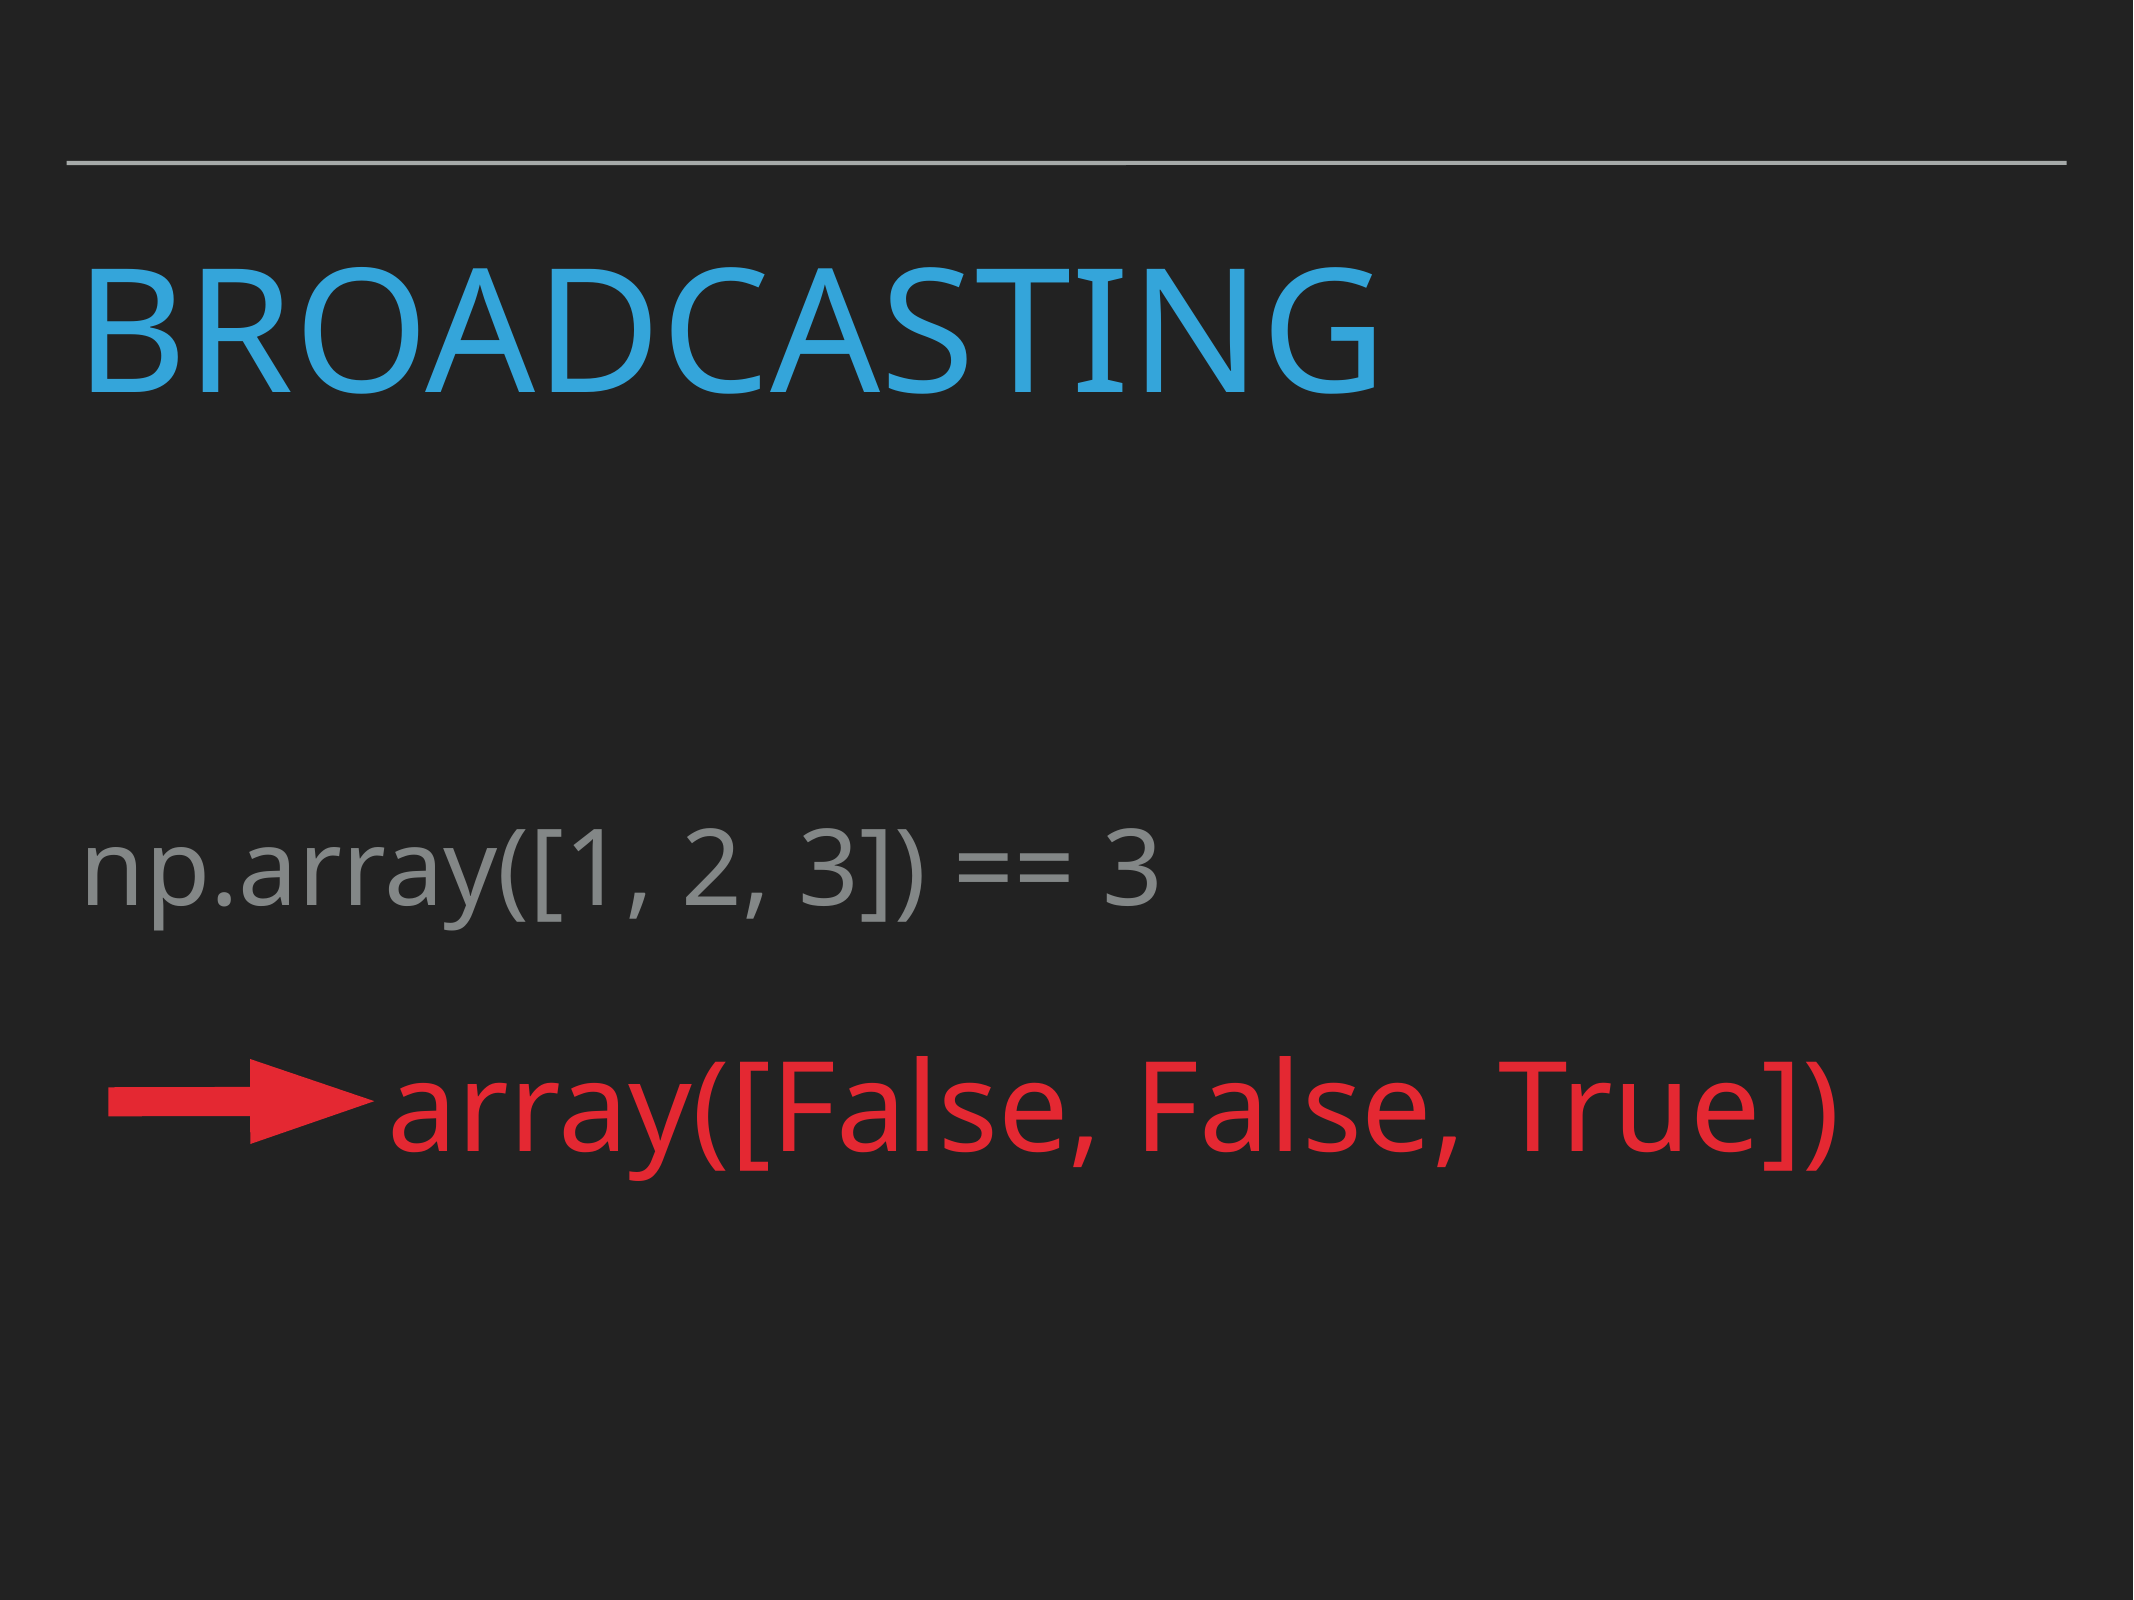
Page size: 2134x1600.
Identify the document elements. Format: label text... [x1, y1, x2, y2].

title broaDcasting [66, 251, 2068, 445]
text_box array([False, False, True]) [379, 1018, 1850, 1185]
text_box [108, 1058, 375, 1145]
text_box np.array([1, 2, 3]) == 3 [71, 791, 2134, 1113]
